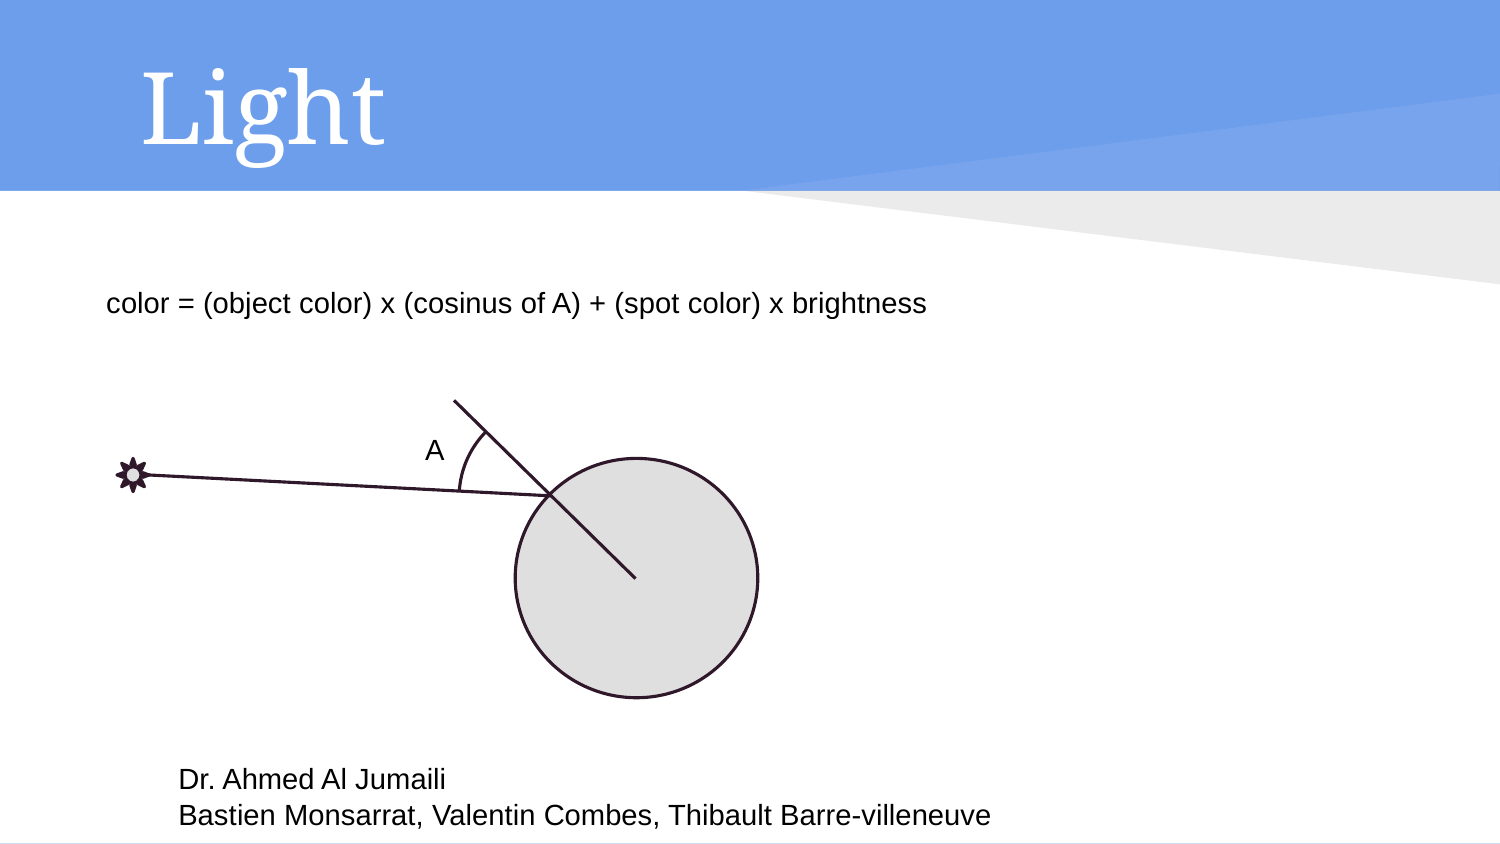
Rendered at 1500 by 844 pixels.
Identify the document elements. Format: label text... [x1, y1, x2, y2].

text_box [515, 553, 758, 698]
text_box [453, 400, 636, 579]
title Light [75, 33, 1425, 175]
text_box color = (object color) x (cosinus of A) + (spot color) x brightness [91, 269, 1092, 553]
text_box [148, 474, 552, 497]
